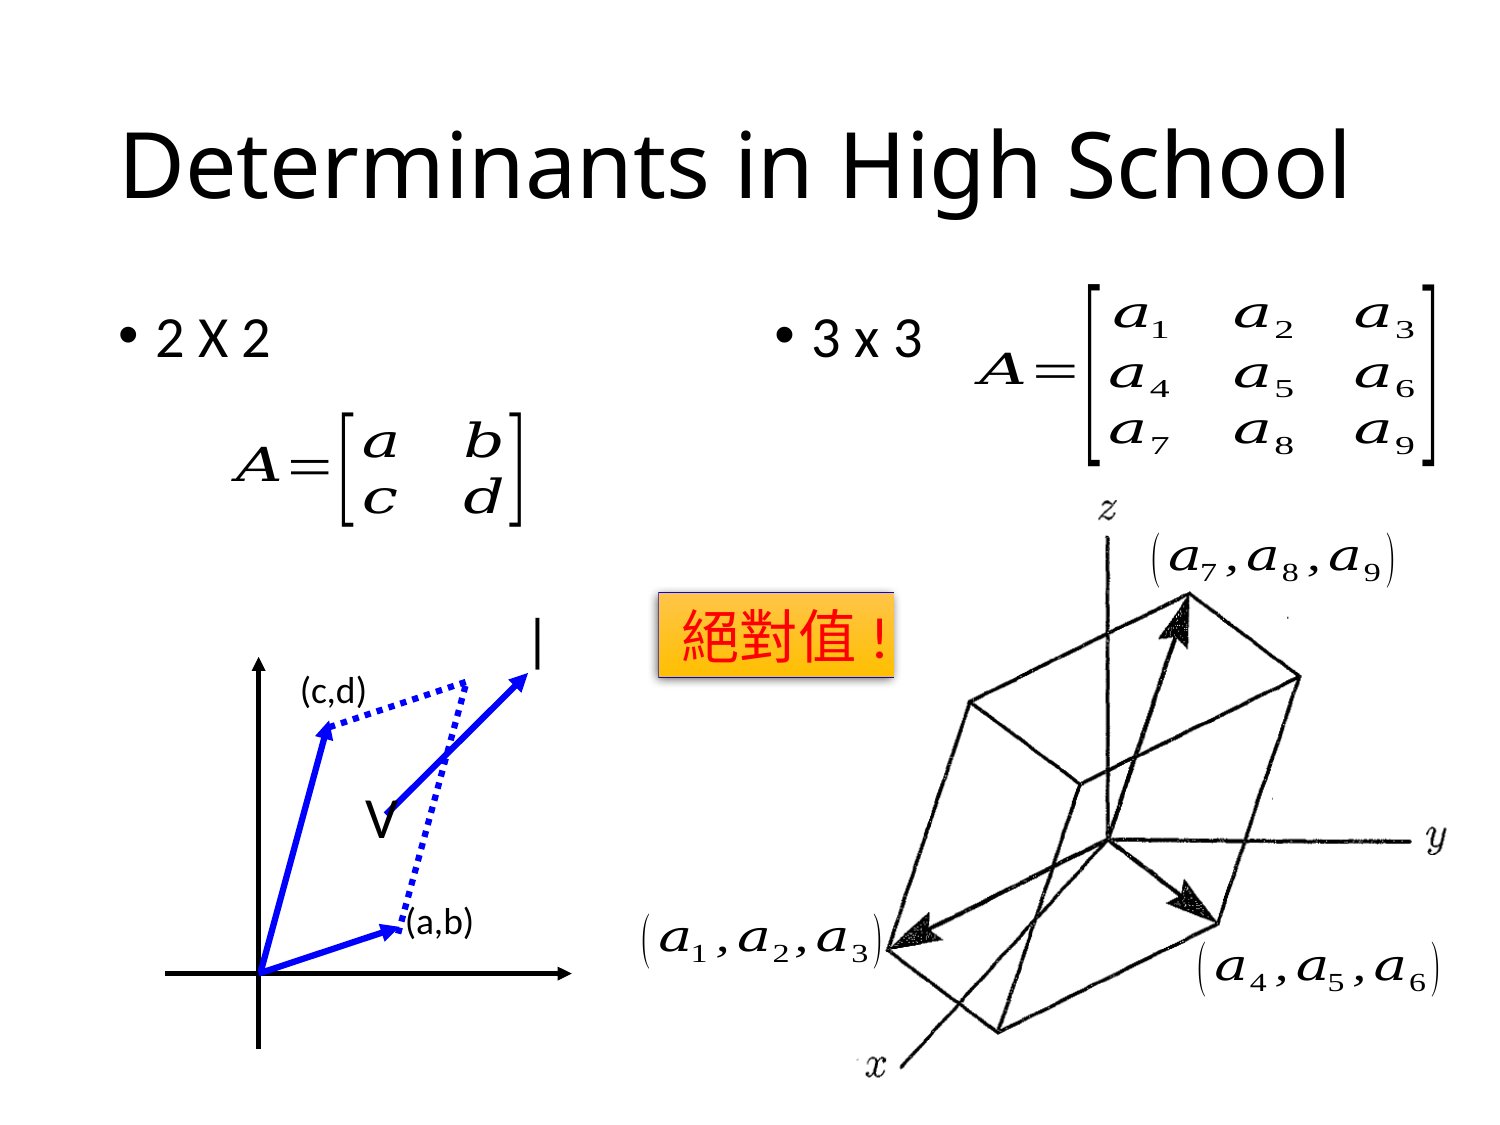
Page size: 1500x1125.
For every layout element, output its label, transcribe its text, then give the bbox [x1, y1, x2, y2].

title Determinants in High School [103, 59, 1397, 278]
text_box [164, 656, 572, 1050]
picture [831, 491, 1469, 1085]
list 2 X 2 [103, 299, 741, 1014]
list 3 x 3 [759, 688, 831, 1014]
list 3 x 3 [759, 299, 1397, 586]
text_box 絕對值! [658, 592, 831, 678]
